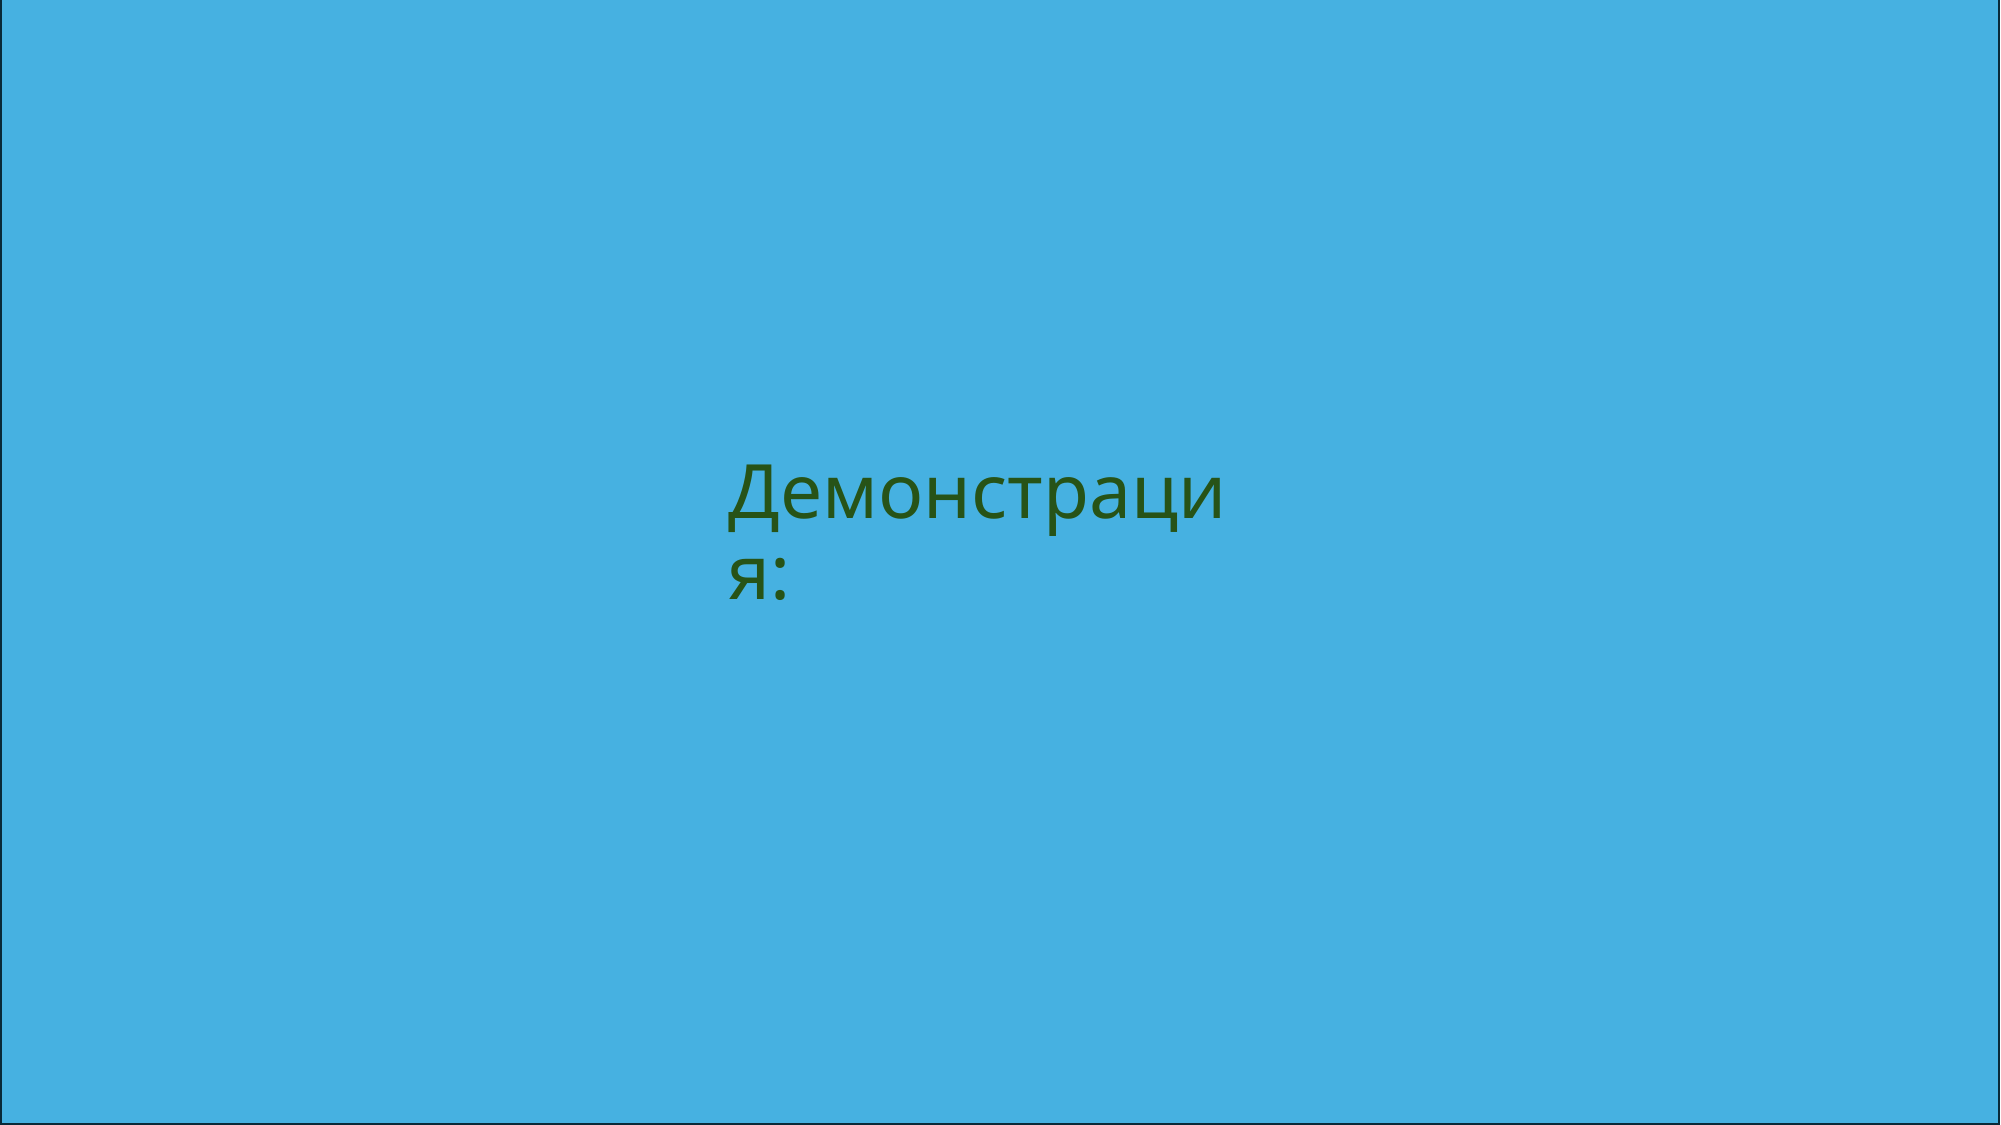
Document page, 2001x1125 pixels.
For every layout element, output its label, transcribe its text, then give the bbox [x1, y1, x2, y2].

text_box [0, 0, 2000, 1125]
title Демонстрация: [713, 481, 1246, 589]
